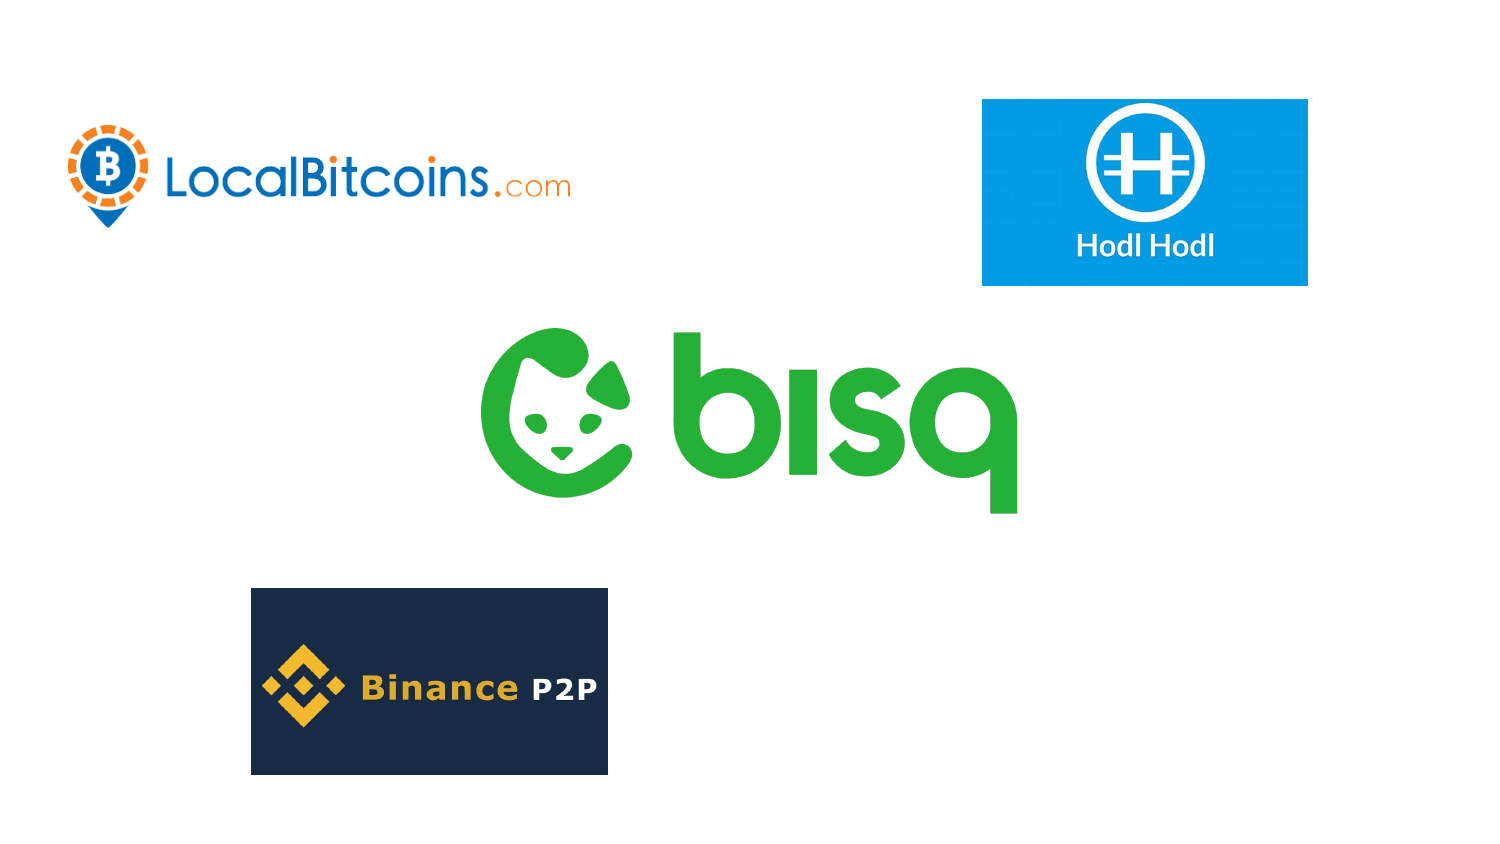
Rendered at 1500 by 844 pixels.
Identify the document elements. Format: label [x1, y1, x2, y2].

picture [1077, 234, 1096, 256]
picture [1191, 234, 1205, 256]
picture [1151, 234, 1169, 257]
picture [1135, 234, 1140, 256]
picture [251, 588, 608, 775]
picture [480, 328, 1019, 515]
picture [1172, 241, 1188, 256]
picture [1086, 103, 1205, 222]
picture [68, 124, 571, 228]
picture [1100, 234, 1132, 257]
picture [1209, 234, 1213, 256]
